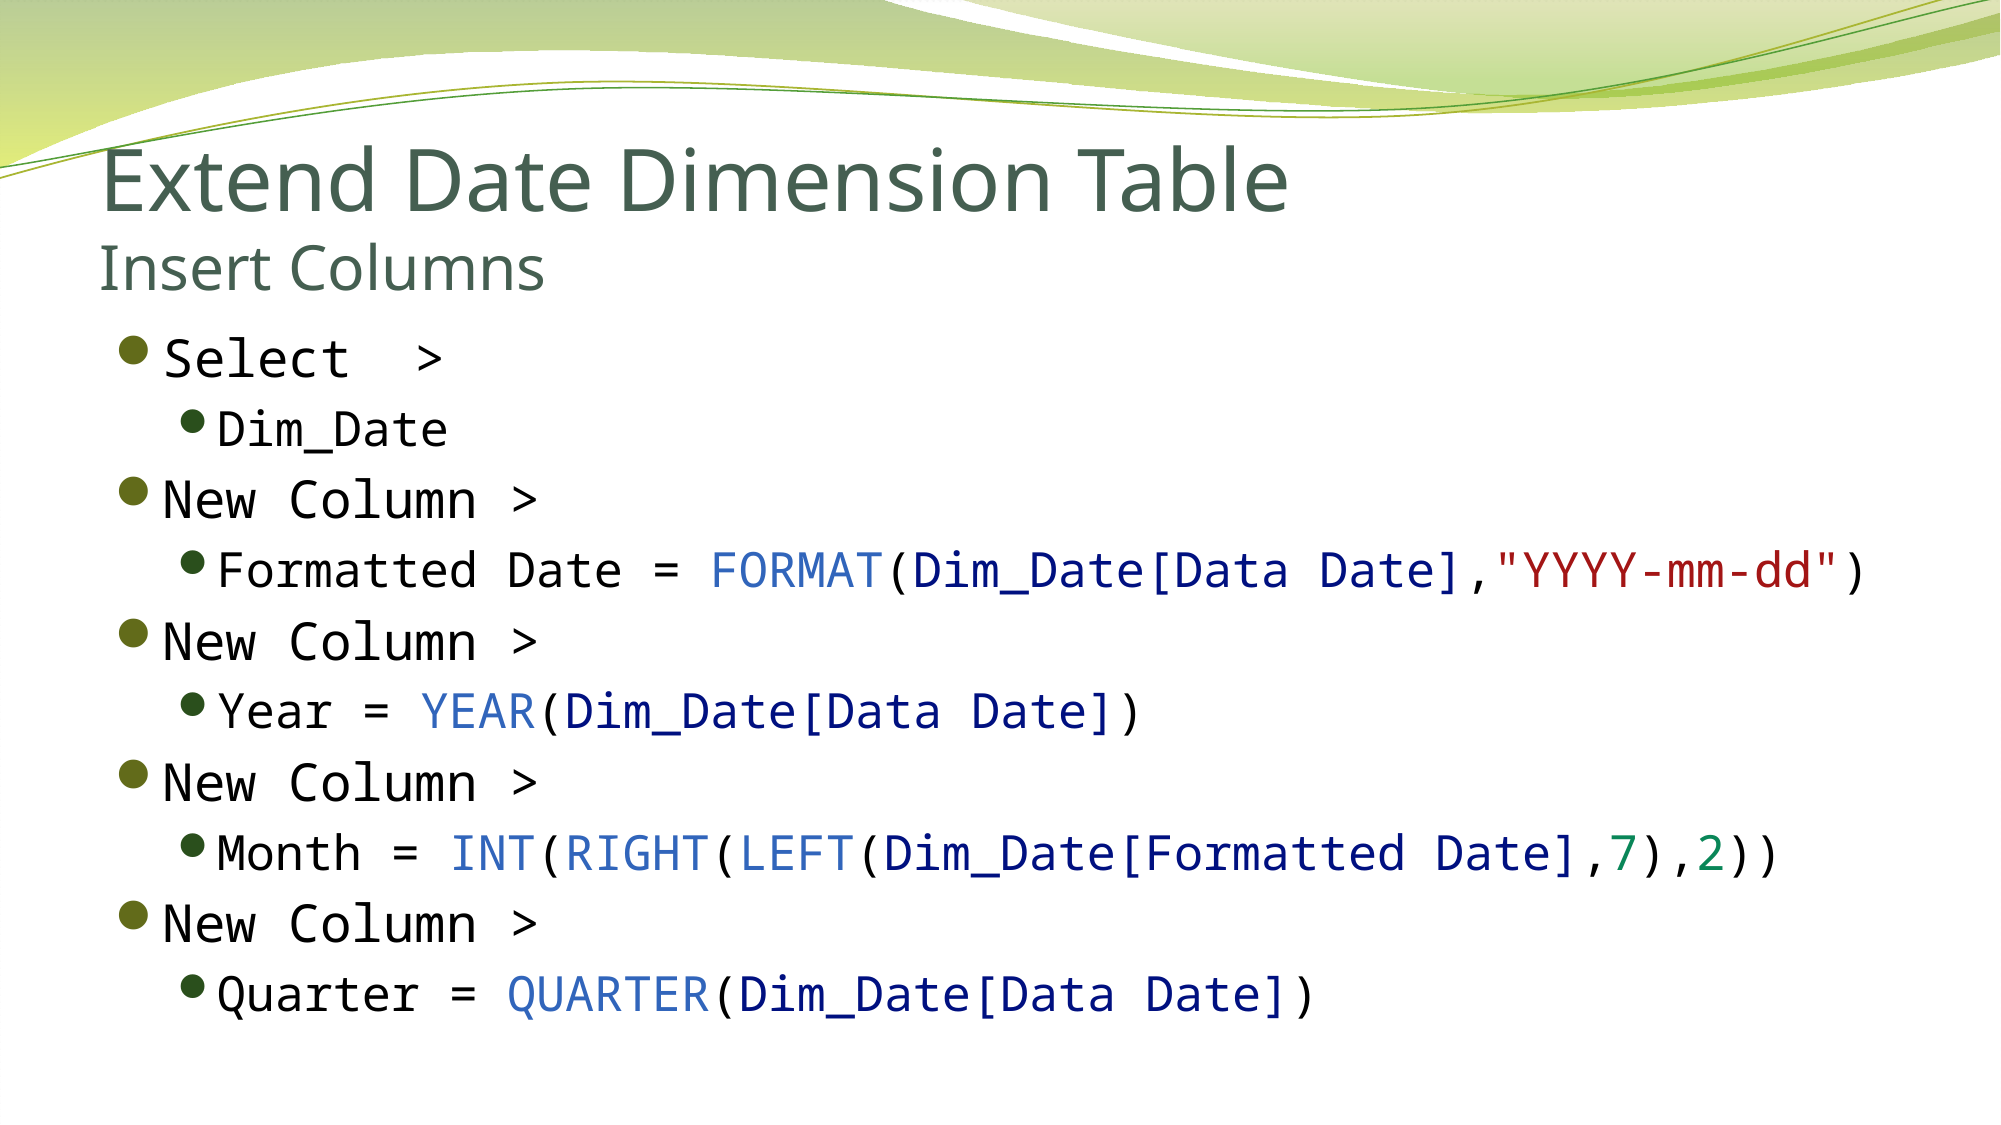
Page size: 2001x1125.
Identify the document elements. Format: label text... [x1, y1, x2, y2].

title Extend Date Dimension Table Insert Columns [99, 115, 1900, 303]
list Select > Dim_Date New Column > Formatted Date = FORMAT(Dim_Date[Data Date],"YYYY-mm-dd") New Column > Year = YEAR(Dim_Date[Data Date]) New Column > Month = INT(RIGHT(LEFT(Dim_Date[Formatted Date],7),2)) New Column > Quarter = QUARTER(Dim_Date[Data Date]) [99, 317, 1900, 1038]
